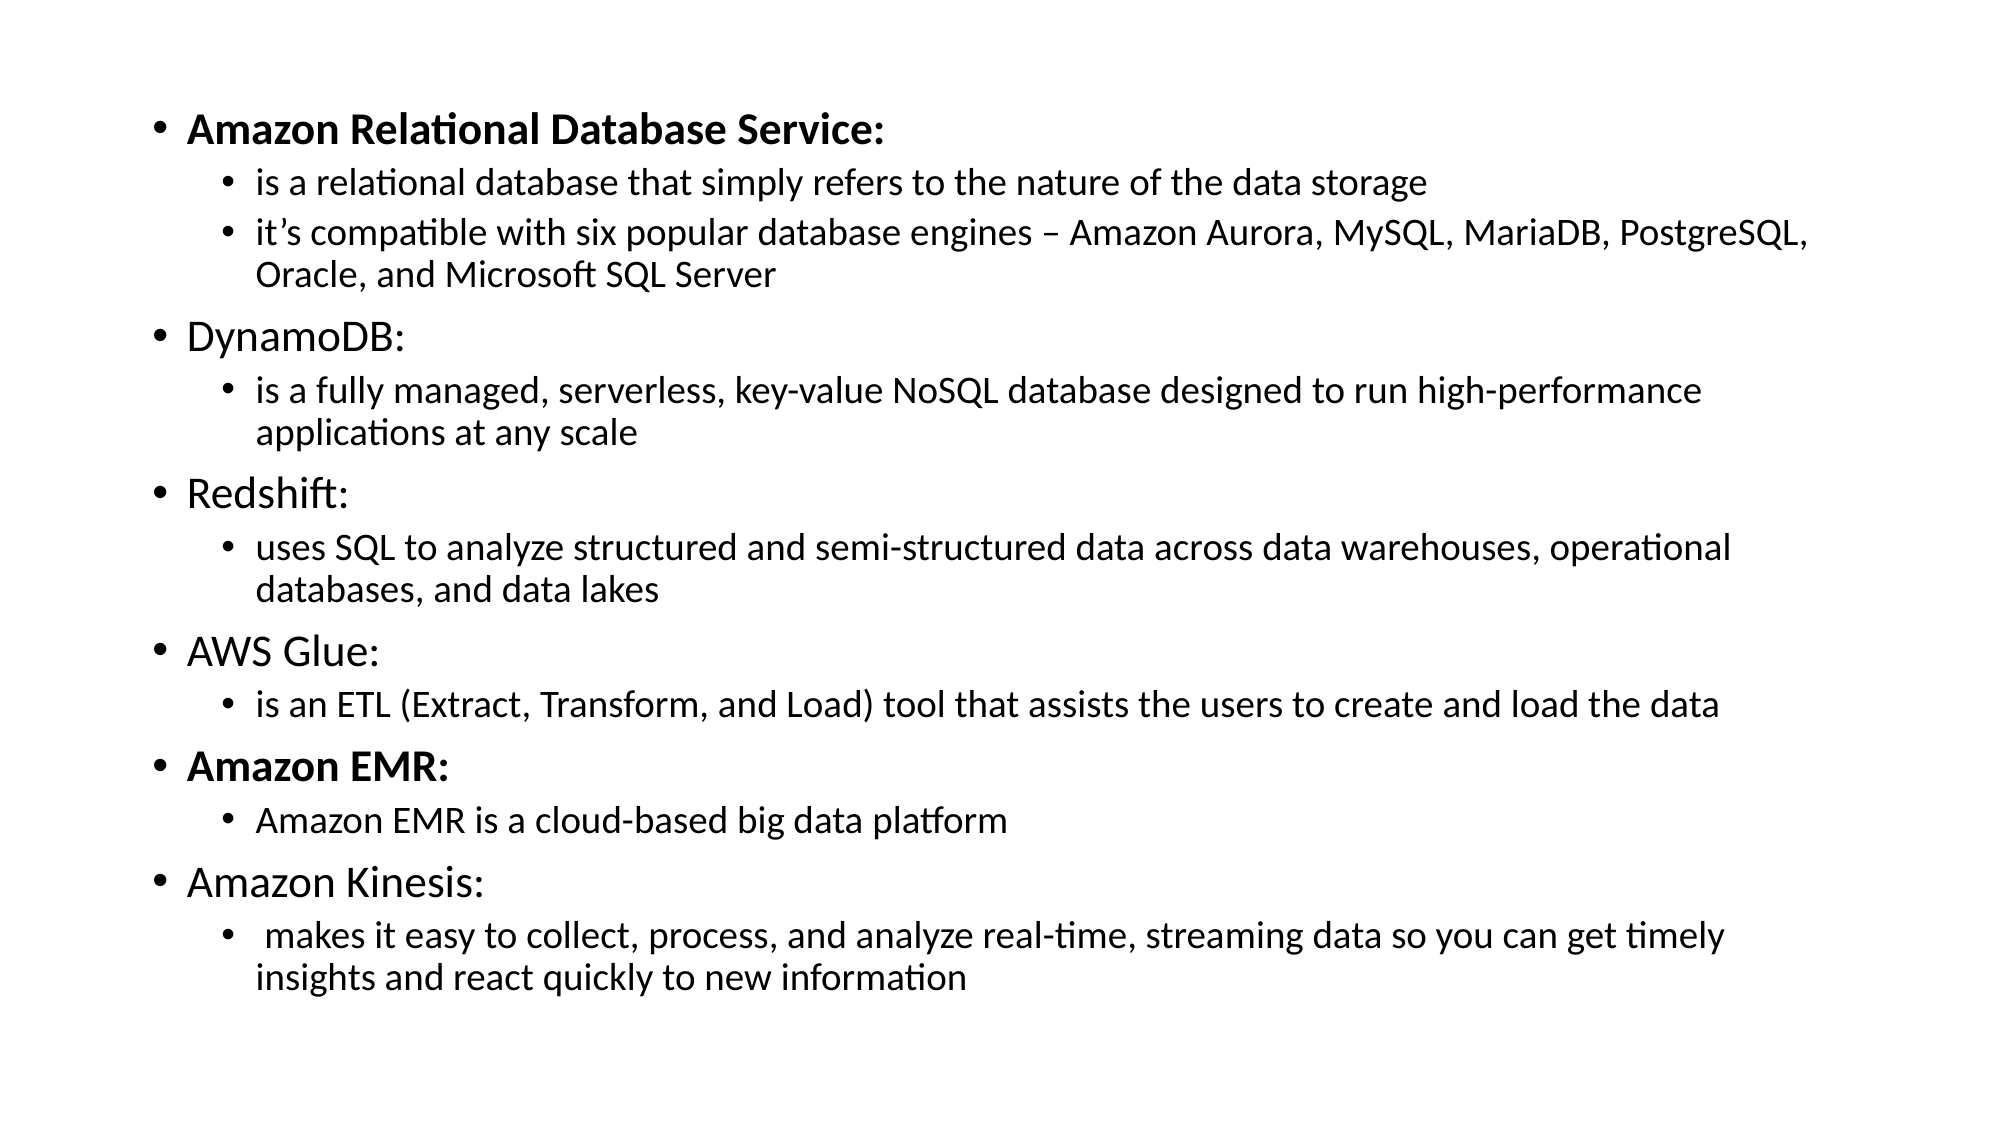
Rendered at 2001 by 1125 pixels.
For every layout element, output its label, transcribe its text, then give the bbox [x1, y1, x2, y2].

list Amazon Relational Database Service: is a relational database that simply refers to the nature of the data storage it’s compatible with six popular database engines – Amazon Aurora, MySQL, MariaDB, PostgreSQL, Oracle, and Microsoft SQL Server DynamoDB: is a fully managed, serverless, key-value NoSQL database designed to run high-performance applications at any scale Redshift: uses SQL to analyze structured and semi-structured data across data warehouses, operational databases, and data lakes AWS Glue: is an ETL (Extract, Transform, and Load) tool that assists the users to create and load the data Amazon EMR: Amazon EMR is a cloud-based big data platform Amazon Kinesis: makes it easy to collect, process, and analyze real-time, streaming data so you can get timely insights and react quickly to new information [137, 97, 1863, 1014]
